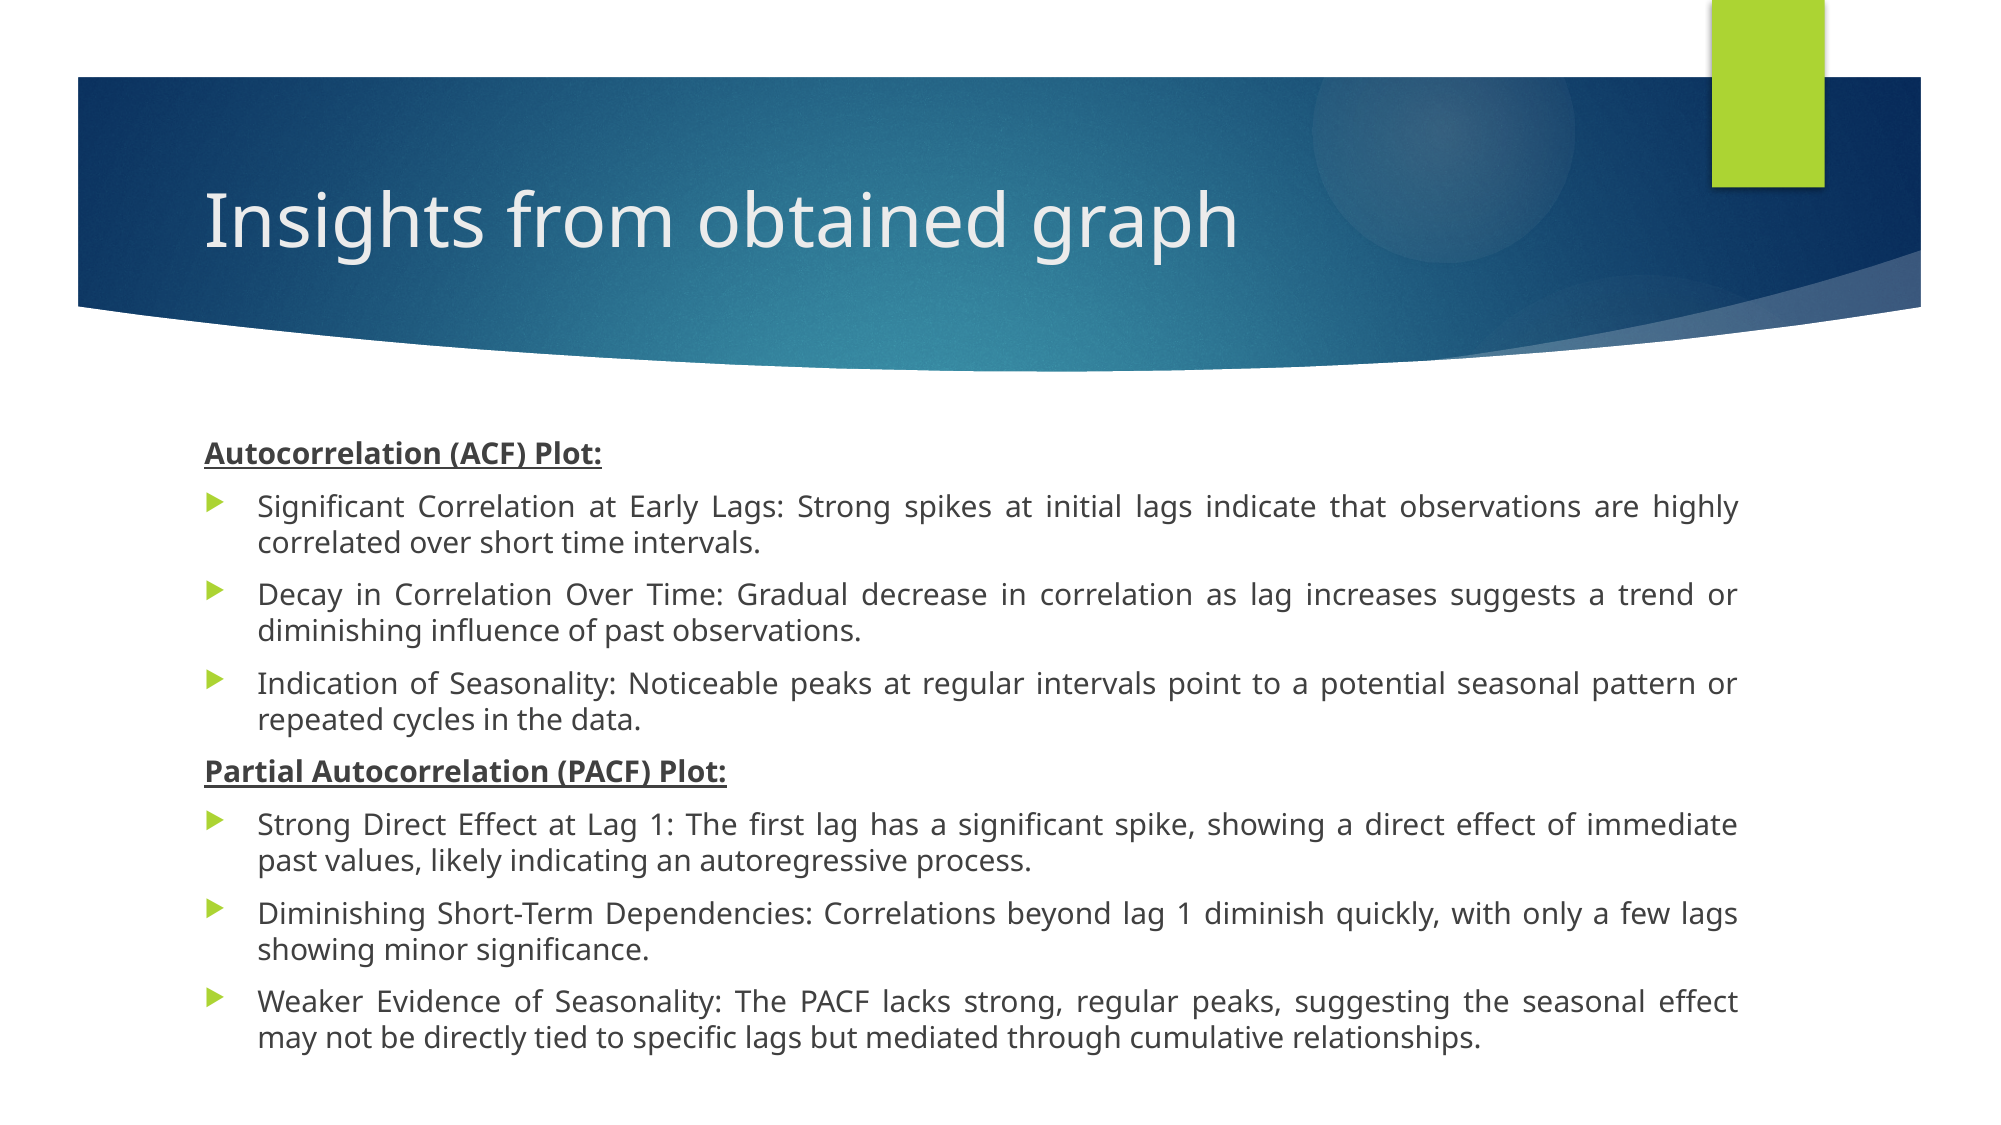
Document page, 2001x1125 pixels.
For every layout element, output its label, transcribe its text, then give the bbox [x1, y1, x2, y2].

list Autocorrelation (ACF) Plot: Significant Correlation at Early Lags: Strong spikes at initial lags indicate that observations are highly correlated over short time intervals. Decay in Correlation Over Time: Gradual decrease in correlation as lag increases suggests a trend or diminishing influence of past observations. Indication of Seasonality: Noticeable peaks at regular intervals point to a potential seasonal pattern or repeated cycles in the data. Partial Autocorrelation (PACF) Plot: Strong Direct Effect at Lag 1: The first lag has a significant spike, showing a direct effect of immediate past values, likely indicating an autoregressive process. Diminishing Short-Term Dependencies: Correlations beyond lag 1 diminish quickly, with only a few lags showing minor significance. Weaker Evidence of Seasonality: The PACF lacks strong, regular peaks, suggesting the seasonal effect may not be directly tied to specific lags but mediated through cumulative relationships. [189, 427, 1755, 1064]
title Insights from obtained graph [189, 159, 1627, 276]
